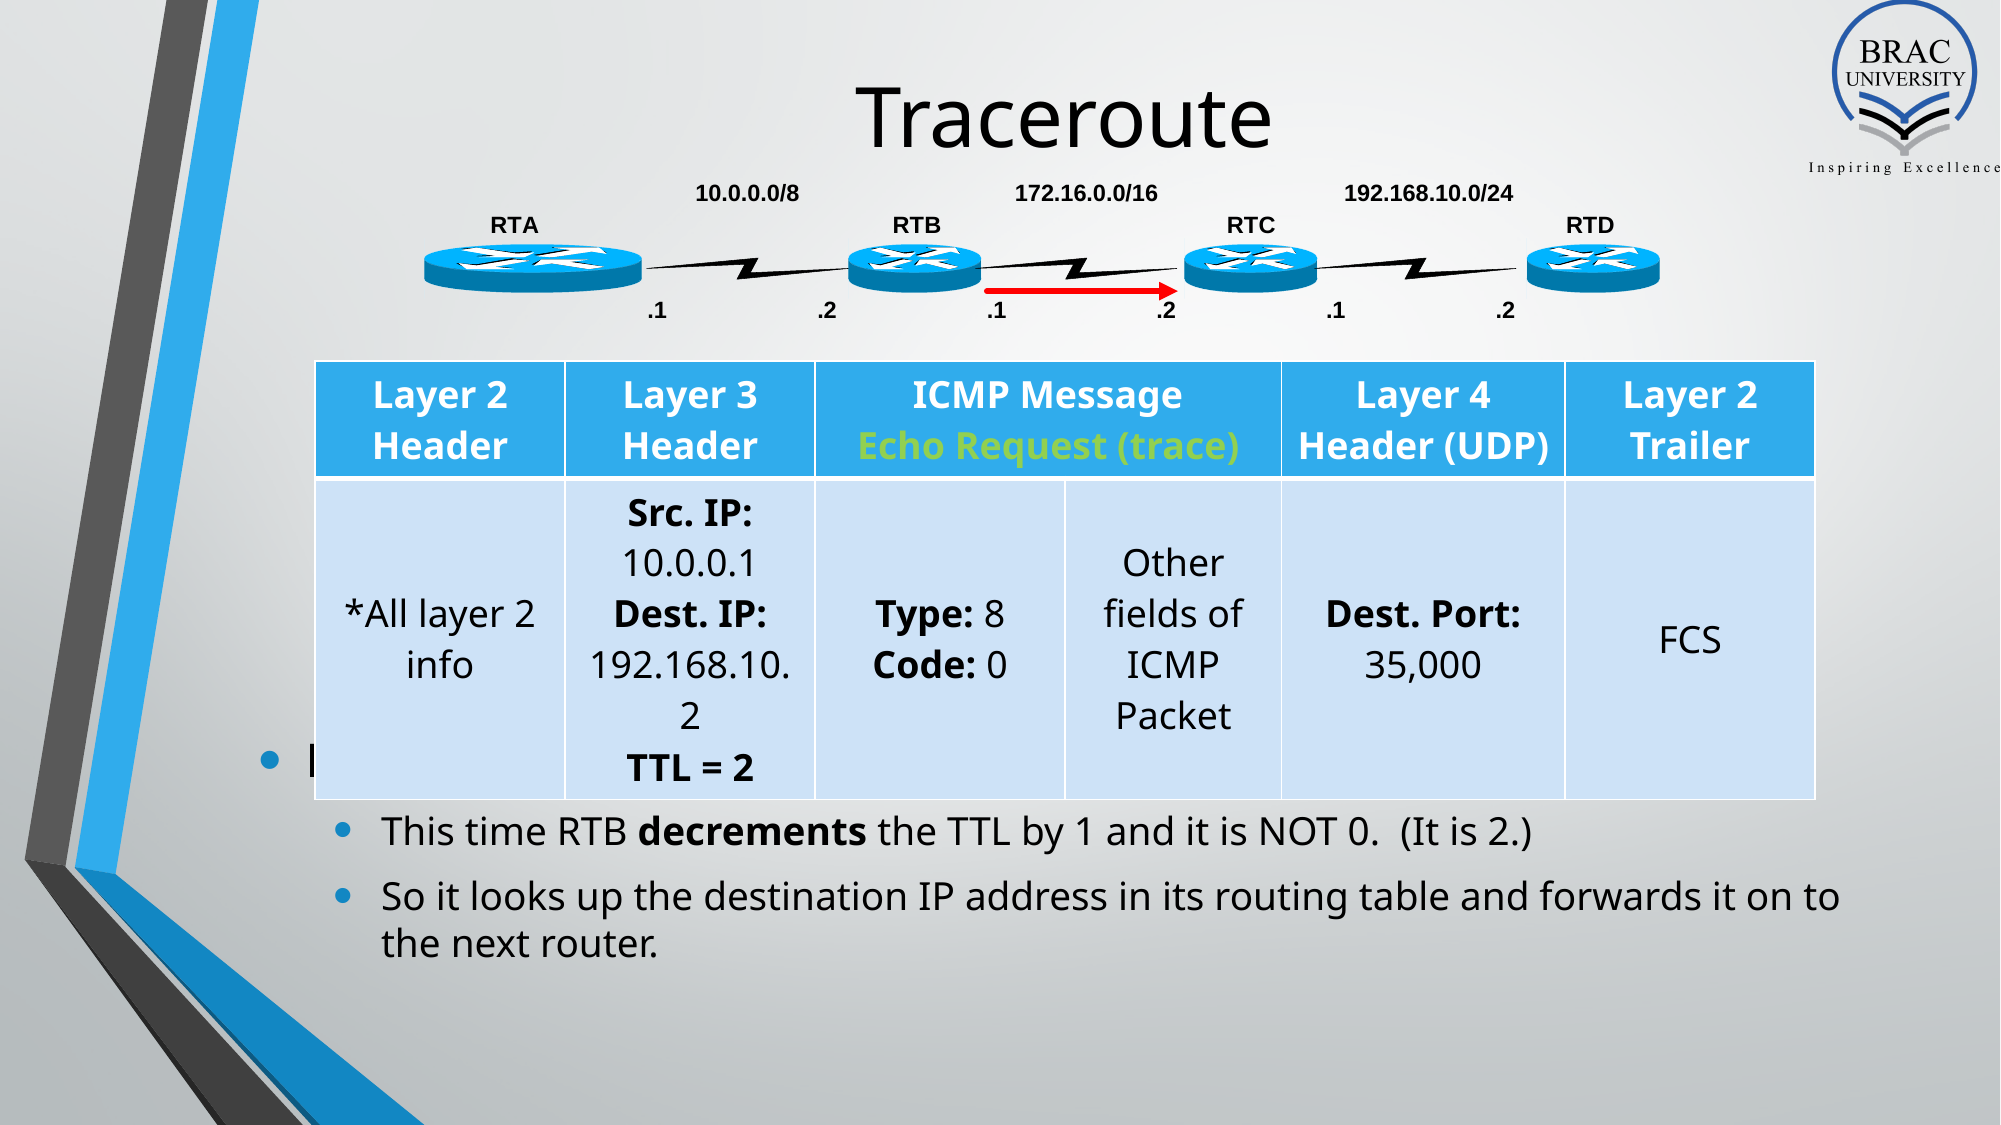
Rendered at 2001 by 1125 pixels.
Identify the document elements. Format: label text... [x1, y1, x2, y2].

list RTB This time RTB decrements the TTL by 1 and it is NOT 0. (It is 2.) So it looks up the destination IP address in its routing table and forwards it on to the next router. [243, 723, 1887, 974]
table_cell Dest. Port: 35,000 [1282, 481, 1564, 799]
table_cell FCS [1566, 481, 1814, 799]
table_header Layer 4 Header (UDP) [1282, 362, 1564, 476]
table_header ICMP Message Echo Request (trace) [816, 362, 1281, 476]
picture [1808, 0, 2000, 176]
title Traceroute [243, 53, 1808, 175]
table_cell Type: 8 Code: 0 [816, 481, 1064, 799]
table_cell Src. IP: 10.0.0.1 Dest. IP: 192.168.10.2 TTL = 2 [566, 481, 814, 799]
table_header Layer 2 Header [316, 362, 564, 476]
table_header Layer 2 Trailer [1566, 362, 1814, 476]
table_cell *All layer 2 info [316, 481, 564, 799]
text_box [352, 174, 1778, 350]
table_cell Other fields of ICMP Packet [1066, 481, 1281, 799]
table_header Layer 3 Header [566, 362, 814, 476]
